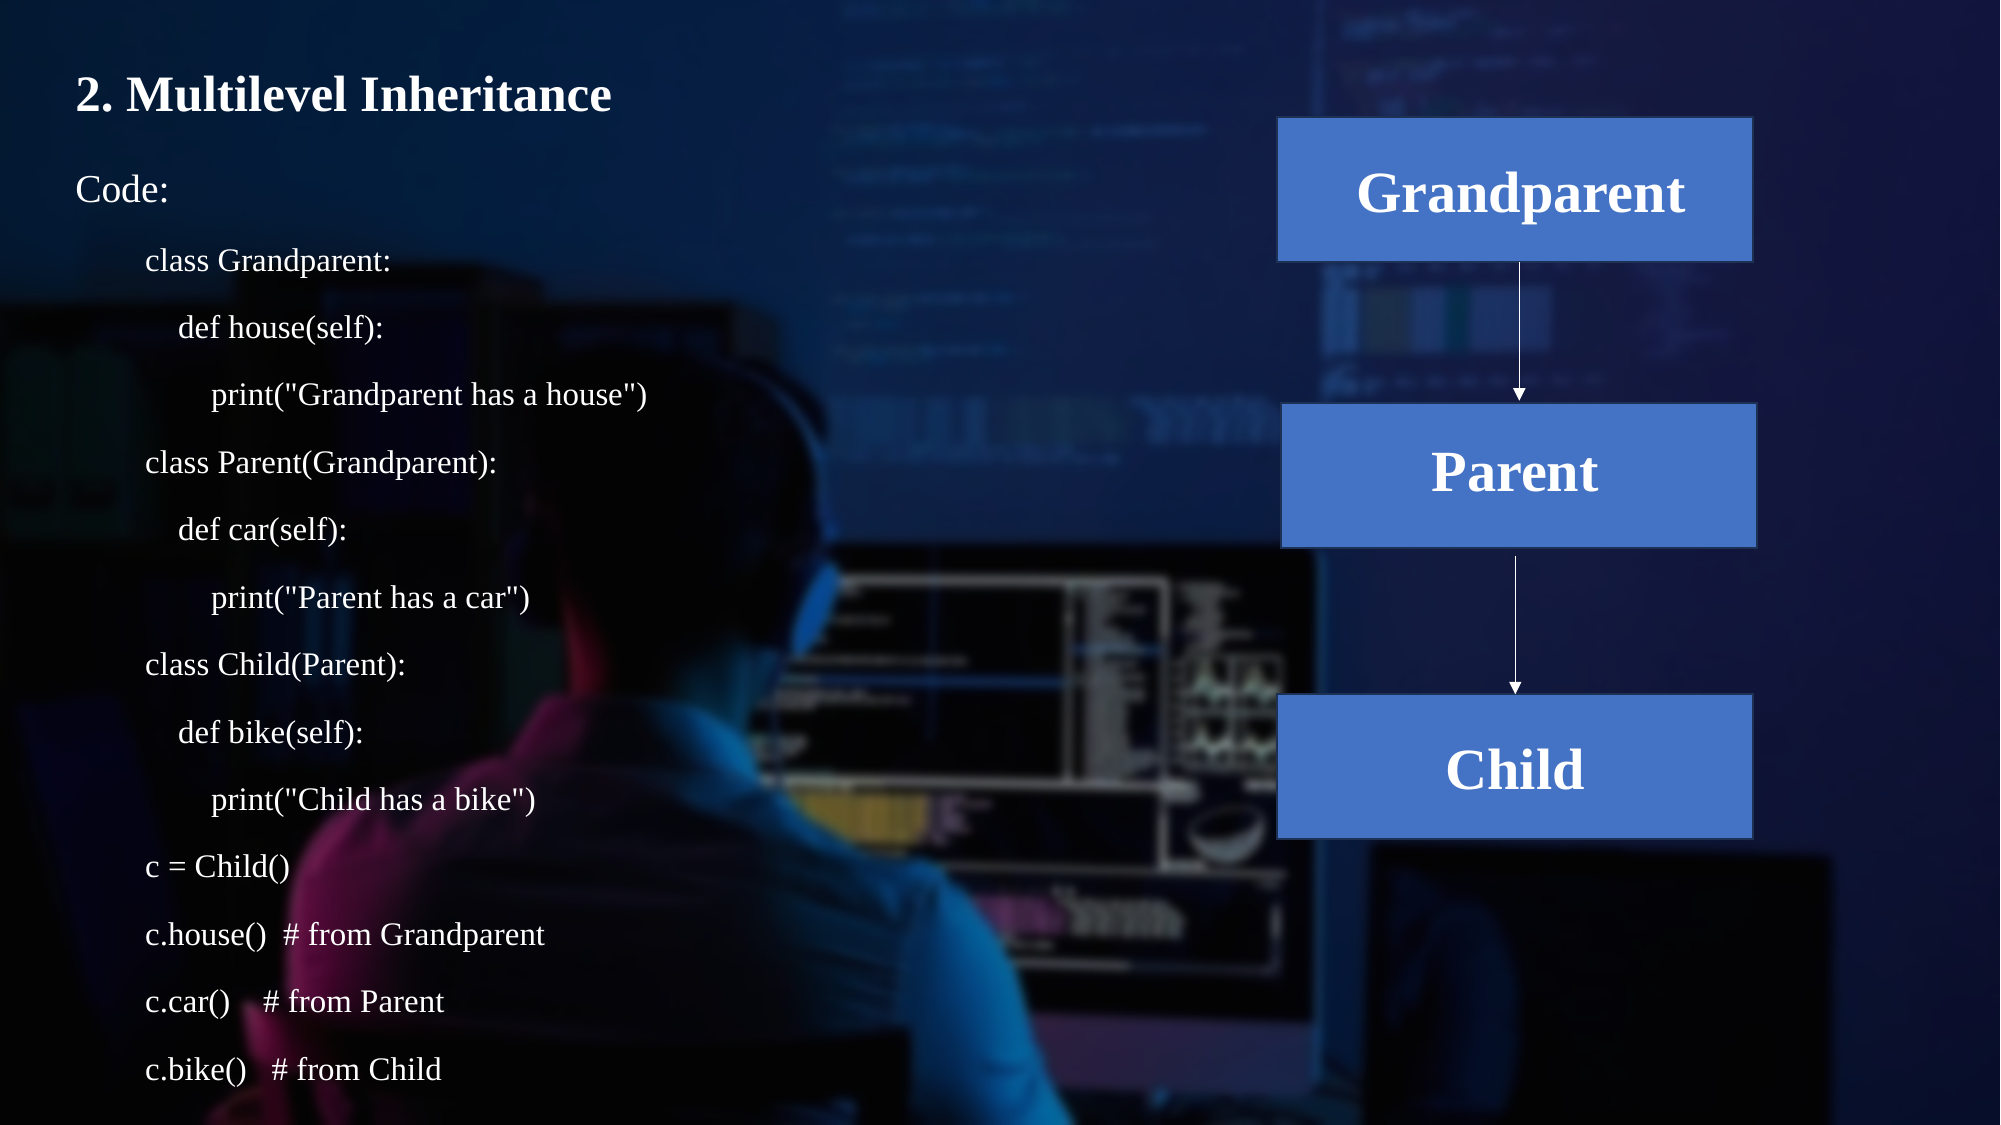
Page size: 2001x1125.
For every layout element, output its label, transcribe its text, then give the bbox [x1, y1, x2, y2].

picture [0, 0, 2000, 1125]
text_box [1276, 693, 1754, 840]
text_box Parent [1303, 425, 1728, 511]
text_box [1276, 116, 1754, 263]
text_box [1280, 402, 1758, 549]
list 2. Multilevel Inheritance Code: class Grandparent: def house(self): print("Grandparent has a house") class Parent(Grandparent): def car(self): print("Parent has a car") class Child(Parent): def bike(self): print("Child has a bike") c = Child() c.house() # from Grandparent c.car() # from Parent c.bike() # from Child [60, 60, 1070, 1096]
text_box Child [1303, 724, 1728, 809]
text_box Grandparent [1308, 146, 1734, 232]
